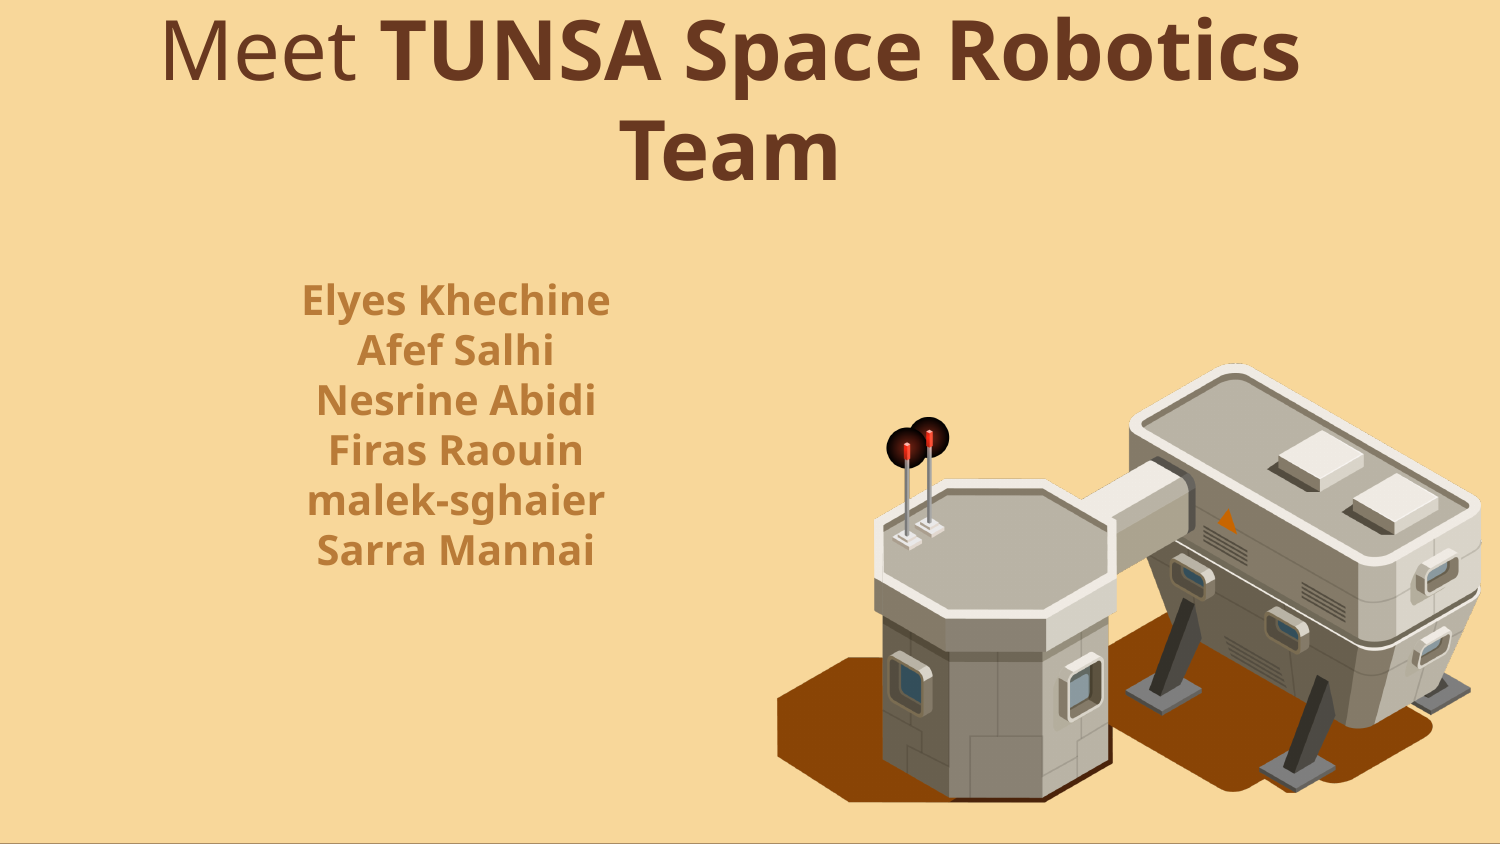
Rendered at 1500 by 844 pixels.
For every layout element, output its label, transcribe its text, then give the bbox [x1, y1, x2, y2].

picture [751, 293, 1500, 844]
subtitle Elyes Khechine Afef Salhi Nesrine Abidi Firas Raouin malek-sghaier Sarra Mannai [174, 258, 739, 622]
title Meet TUNSA Space Robotics Team [34, 28, 1426, 167]
